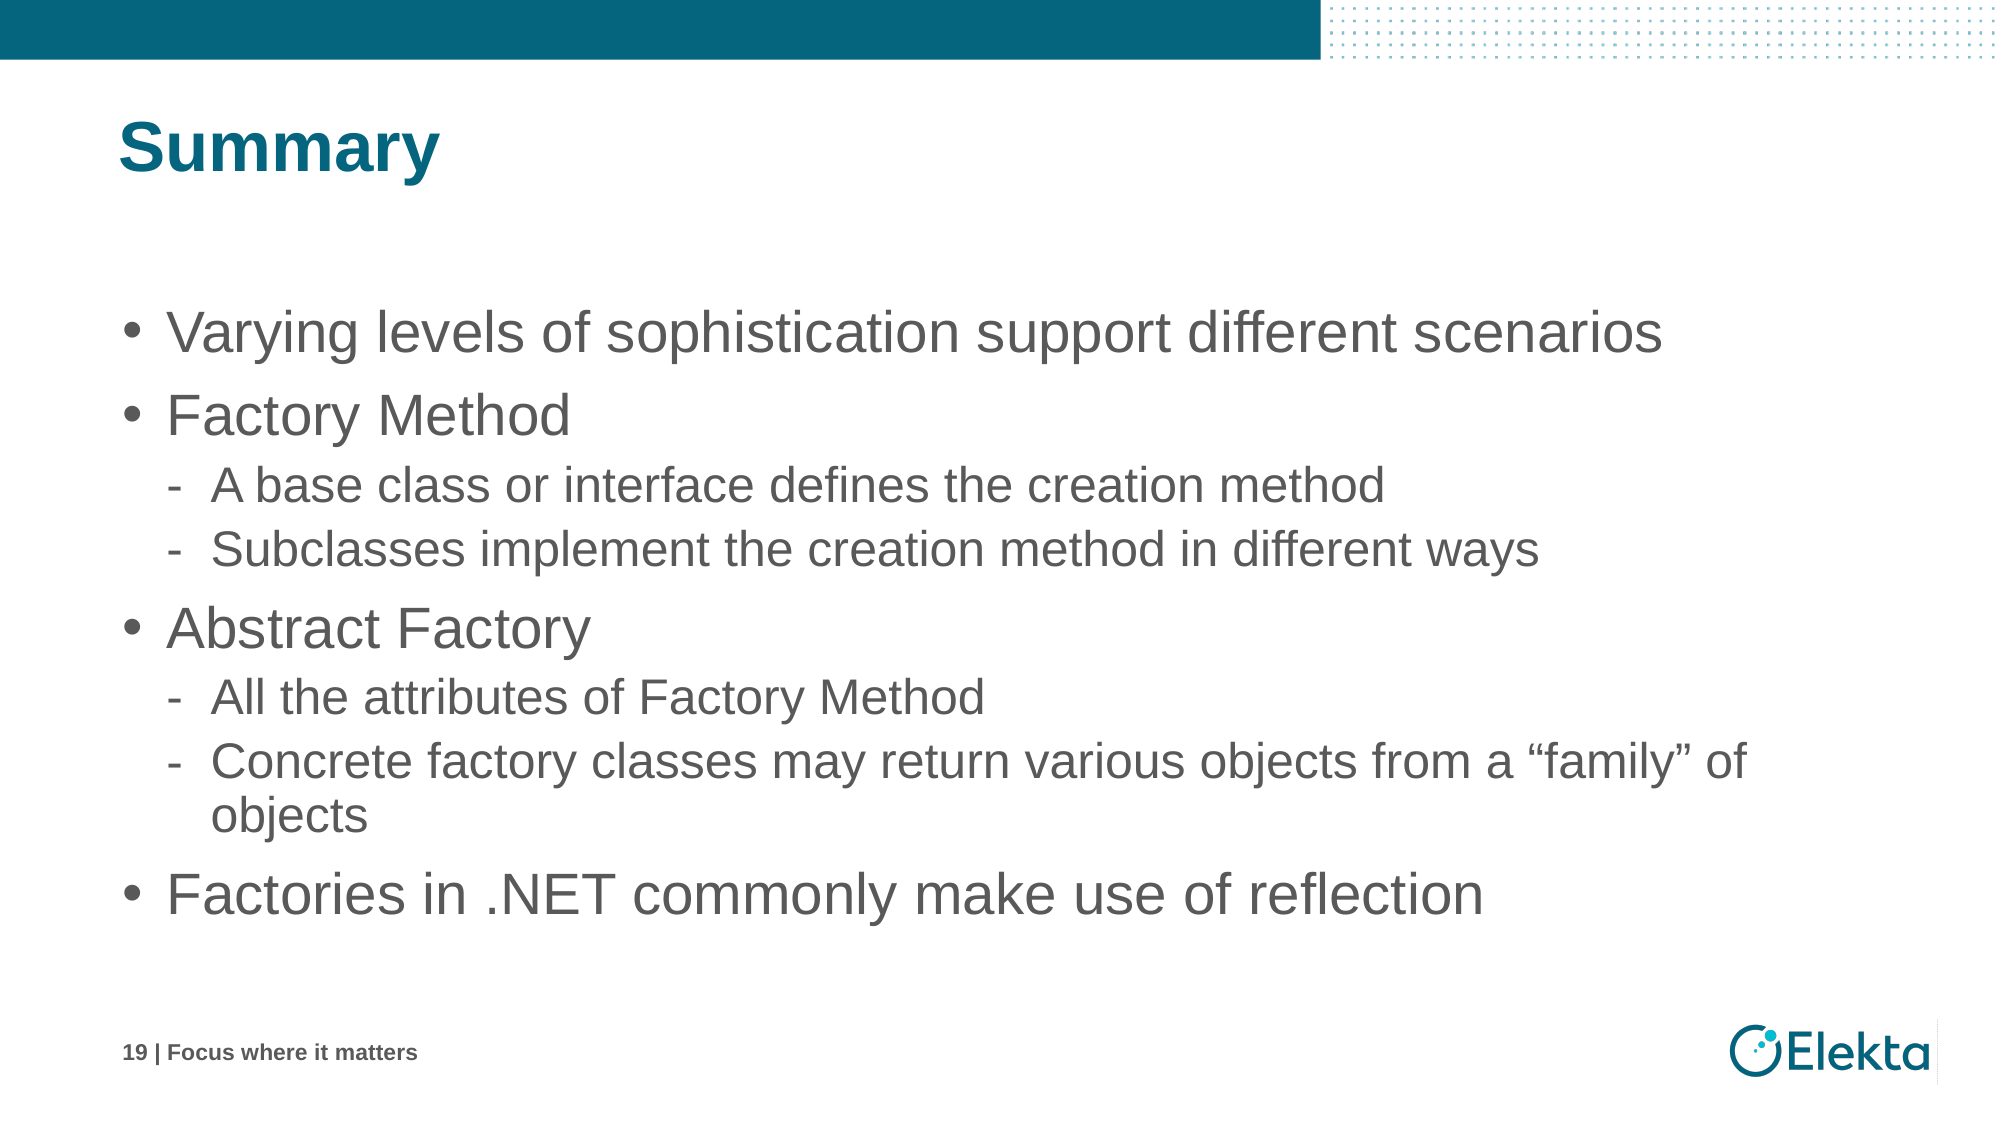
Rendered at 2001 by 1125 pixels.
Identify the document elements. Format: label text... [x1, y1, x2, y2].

picture [1722, 1019, 1938, 1085]
picture [1322, 2, 2001, 62]
list Varying levels of sophistication support different scenarios Factory Method A base class or interface defines the creation method Subclasses implement the creation method in different ways Abstract Factory All the attributes of Factory Method Concrete factory classes may return various objects from a “family” of objects Factories in .NET commonly make use of reflection [107, 294, 1881, 1014]
title Summary [103, 92, 1881, 188]
